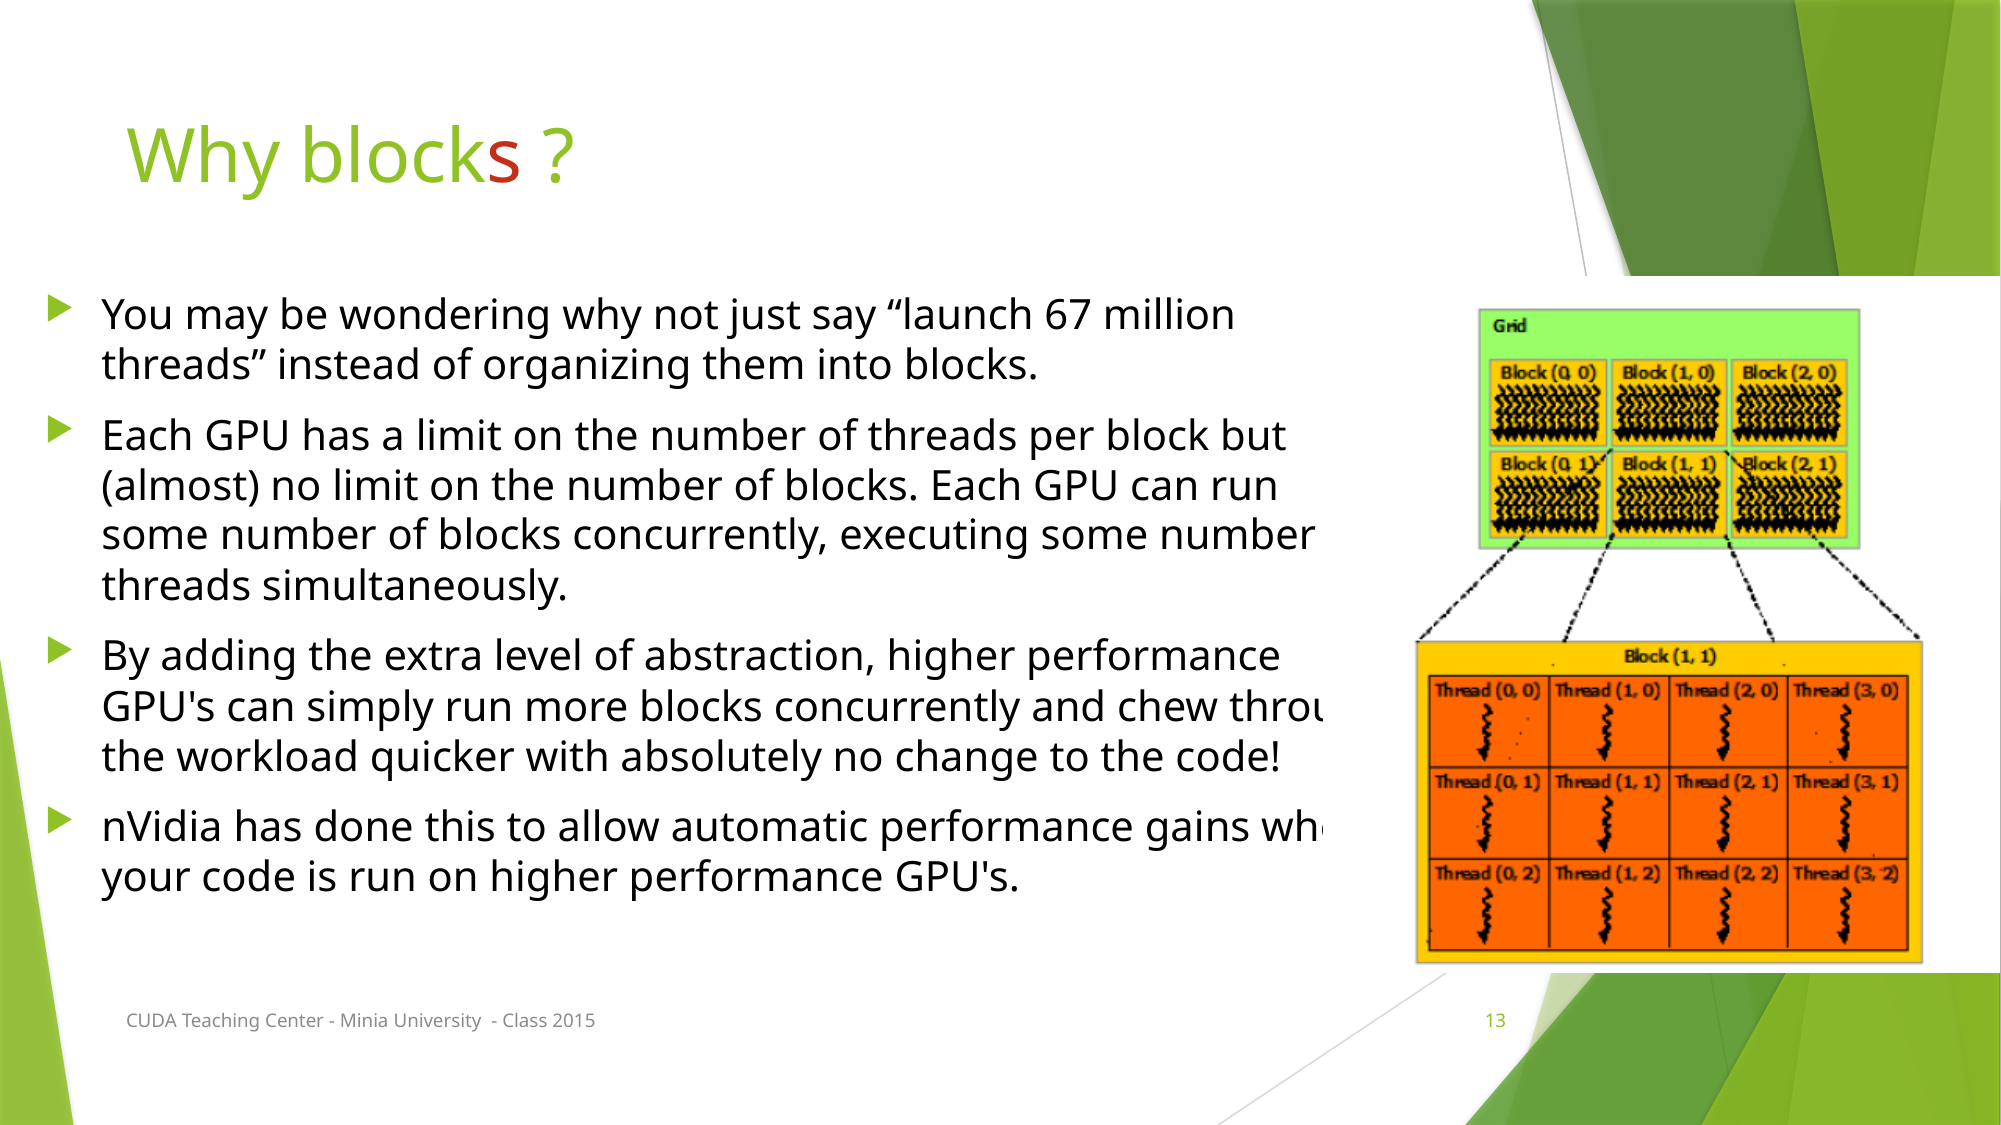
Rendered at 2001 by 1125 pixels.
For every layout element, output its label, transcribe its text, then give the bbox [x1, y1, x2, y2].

slide_number 13 [1409, 991, 1522, 1051]
list You may be wondering why not just say “launch 67 million threads” instead of organizing them into blocks. Each GPU has a limit on the number of threads per block but (almost) no limit on the number of blocks. Each GPU can run some number of blocks concurrently, executing some number of threads simultaneously. By adding the extra level of abstraction, higher performance GPU's can simply run more blocks concurrently and chew through the workload quicker with absolutely no change to the code! nVidia has done this to allow automatic performance gains when your code is run on higher performance GPU's. [29, 279, 1410, 1021]
title Why blocks ? [111, 99, 1522, 279]
footer CUDA Teaching Center - Minia University - Class 2015 [111, 991, 1145, 1051]
picture [1322, 276, 2000, 973]
